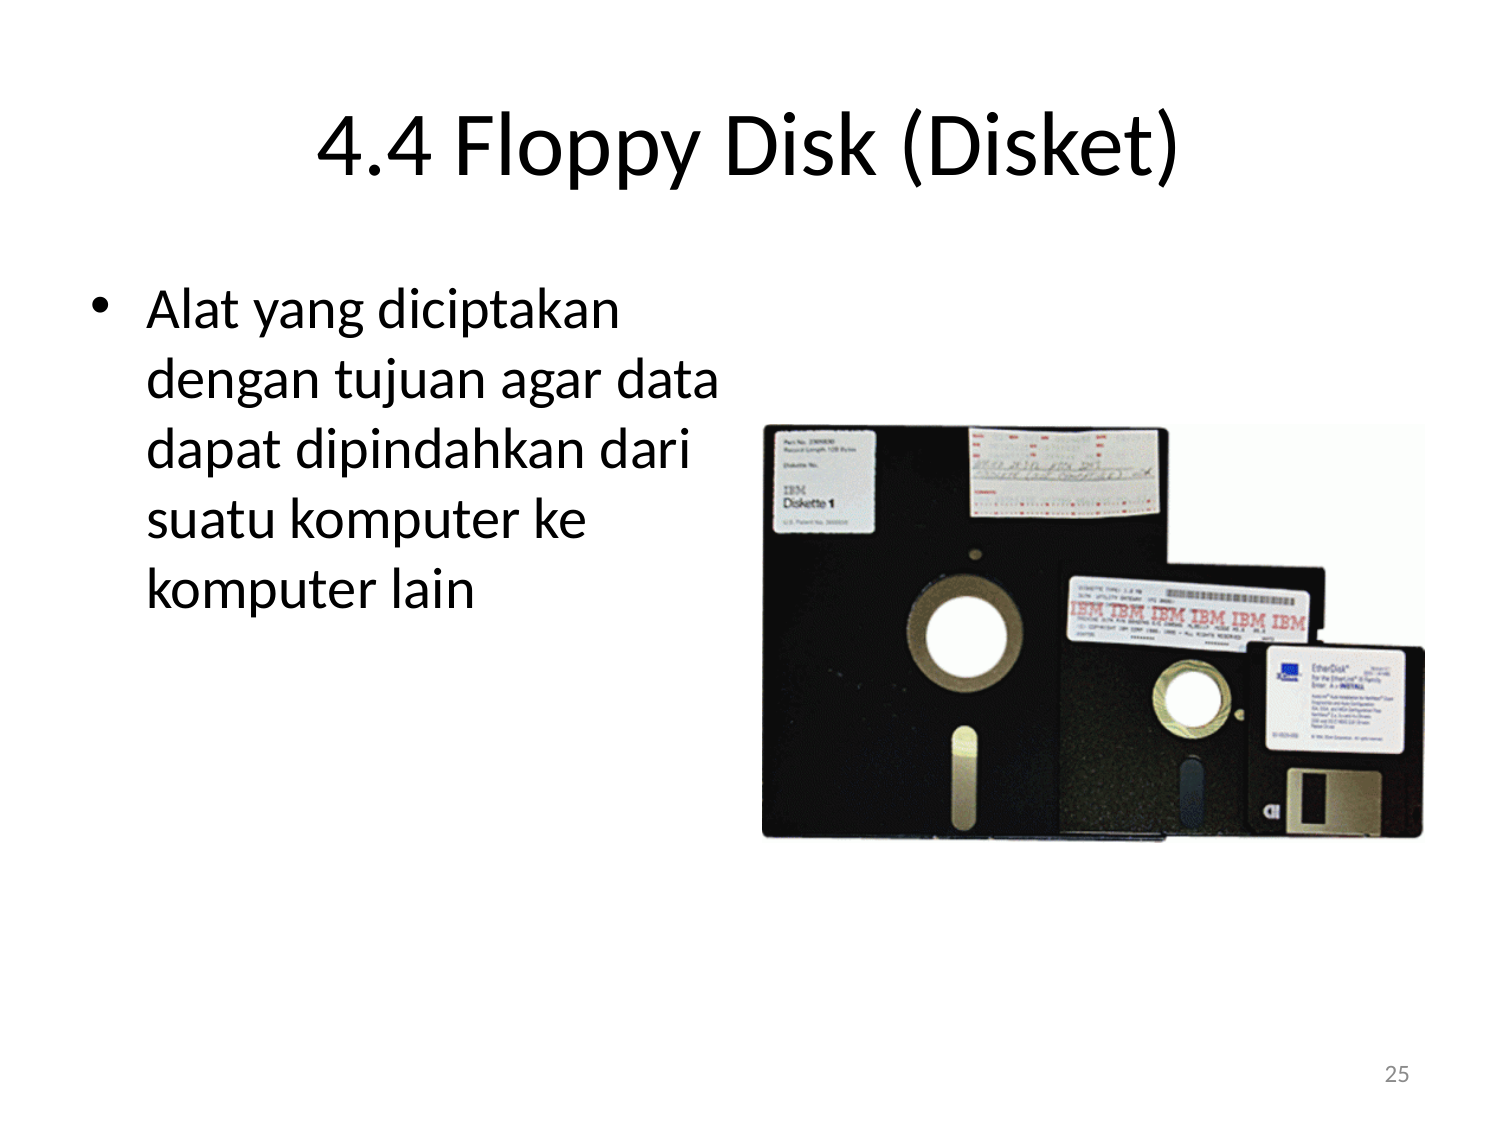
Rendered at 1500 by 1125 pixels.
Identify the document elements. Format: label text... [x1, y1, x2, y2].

title 4.4 Floppy Disk (Disket) [75, 45, 1425, 233]
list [762, 424, 1426, 843]
slide_number 25 [1074, 1042, 1425, 1103]
list Alat yang diciptakan dengan tujuan agar data dapat dipindahkan dari suatu komputer ke komputer lain [75, 262, 738, 1005]
